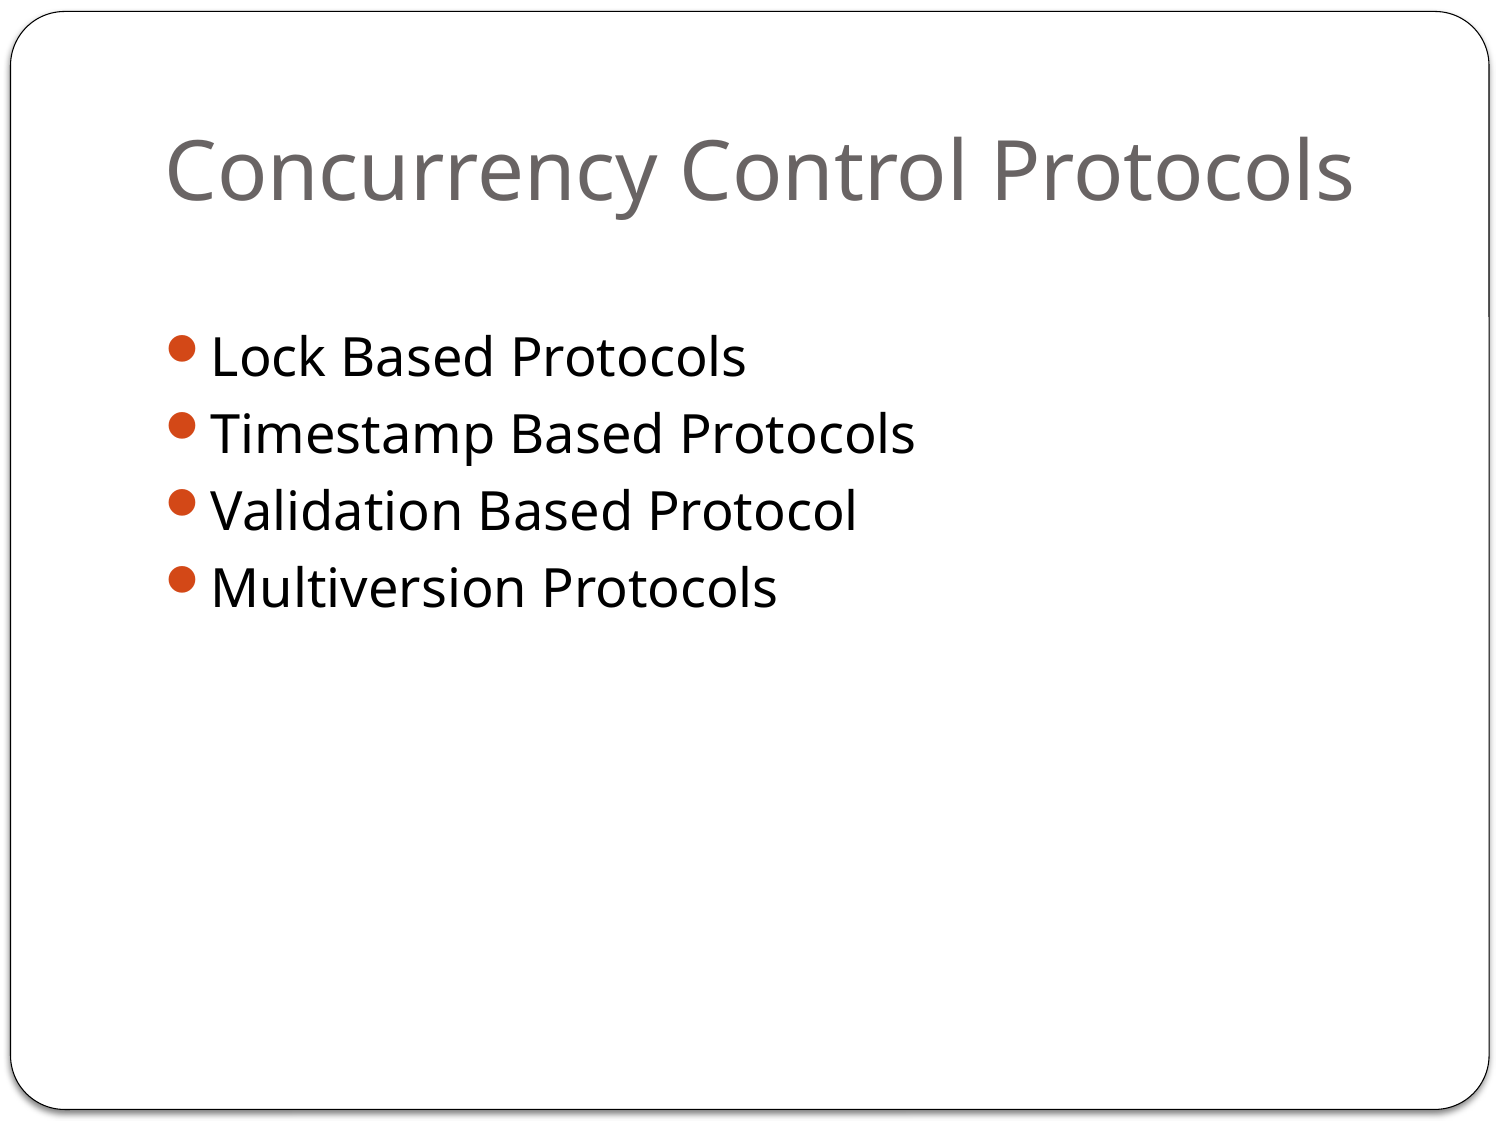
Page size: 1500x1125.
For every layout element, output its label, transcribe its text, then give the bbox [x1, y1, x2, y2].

list Lock Based Protocols Timestamp Based Protocols Validation Based Protocol Multiversion Protocols [150, 237, 1425, 988]
title Concurrency Control Protocols [150, 45, 1425, 233]
